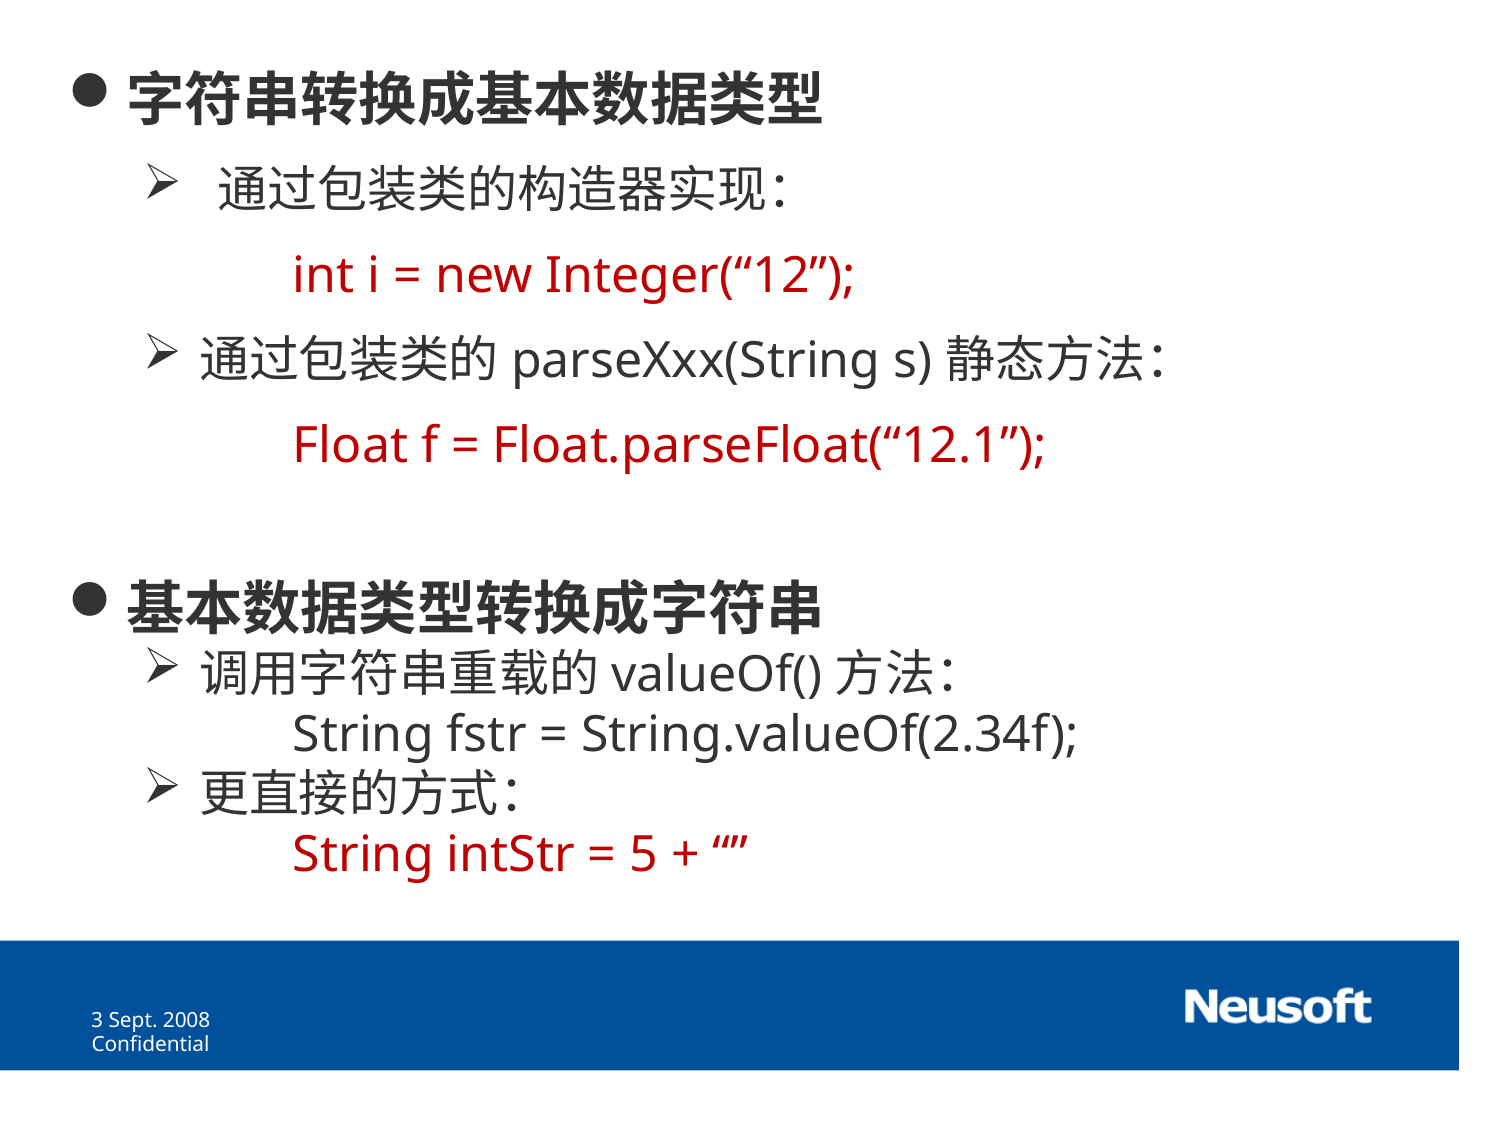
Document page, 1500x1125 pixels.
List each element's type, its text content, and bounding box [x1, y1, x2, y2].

text_box 字符串转换成基本数据类型 通过包装类的构造器实现： int i = new Integer(“12”); 通过包装类的parseXxx(String s)静态方法： Float f = Float.parseFloat(“12.1”); 基本数据类型转换成字符串 调用字符串重载的valueOf()方法： String fstr = String.valueOf(2.34f); 更直接的方式： String intStr = 5 + “” [53, 55, 1436, 889]
picture [1175, 978, 1381, 1033]
